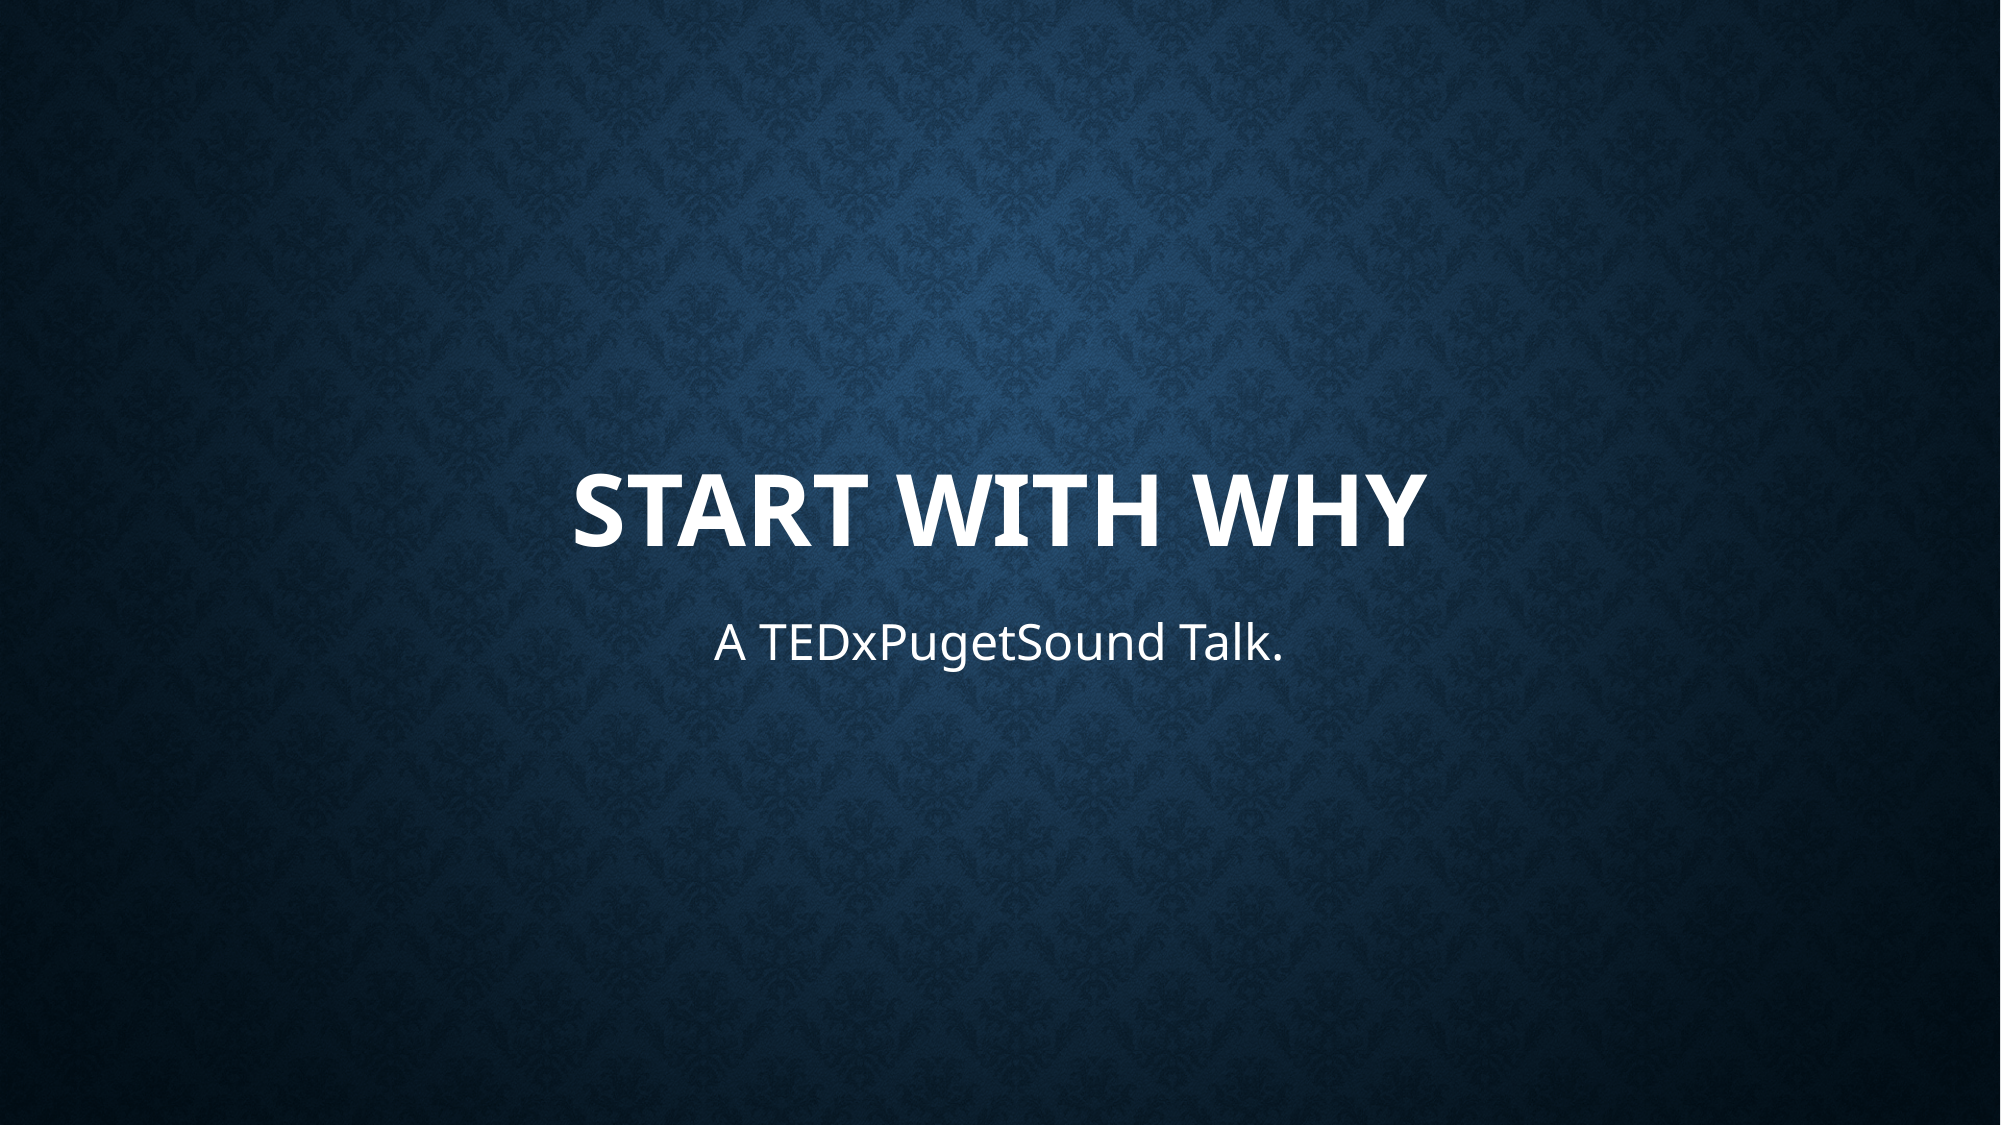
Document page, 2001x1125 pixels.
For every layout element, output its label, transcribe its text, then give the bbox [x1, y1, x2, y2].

subtitle A TEDxPugetSound Talk. [261, 590, 1739, 863]
title START WITH WHY [261, 184, 1739, 576]
